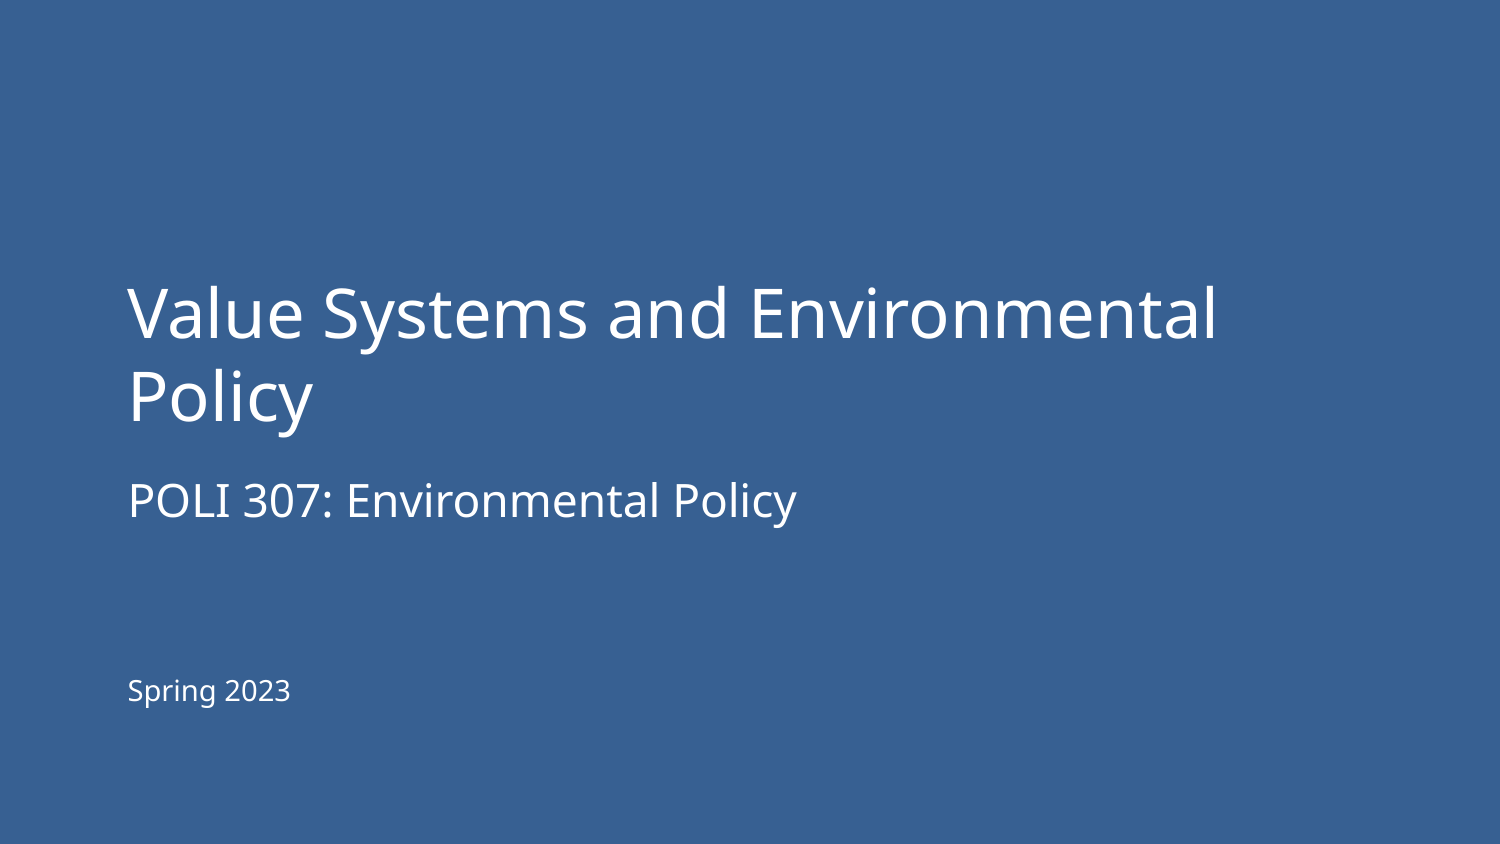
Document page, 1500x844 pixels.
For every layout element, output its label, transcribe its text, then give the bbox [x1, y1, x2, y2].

title Value Systems and Environmental Policy [112, 262, 1388, 443]
slide_number Spring 2023 [112, 666, 463, 712]
subtitle POLI 307: Environmental Policy [112, 464, 1163, 646]
